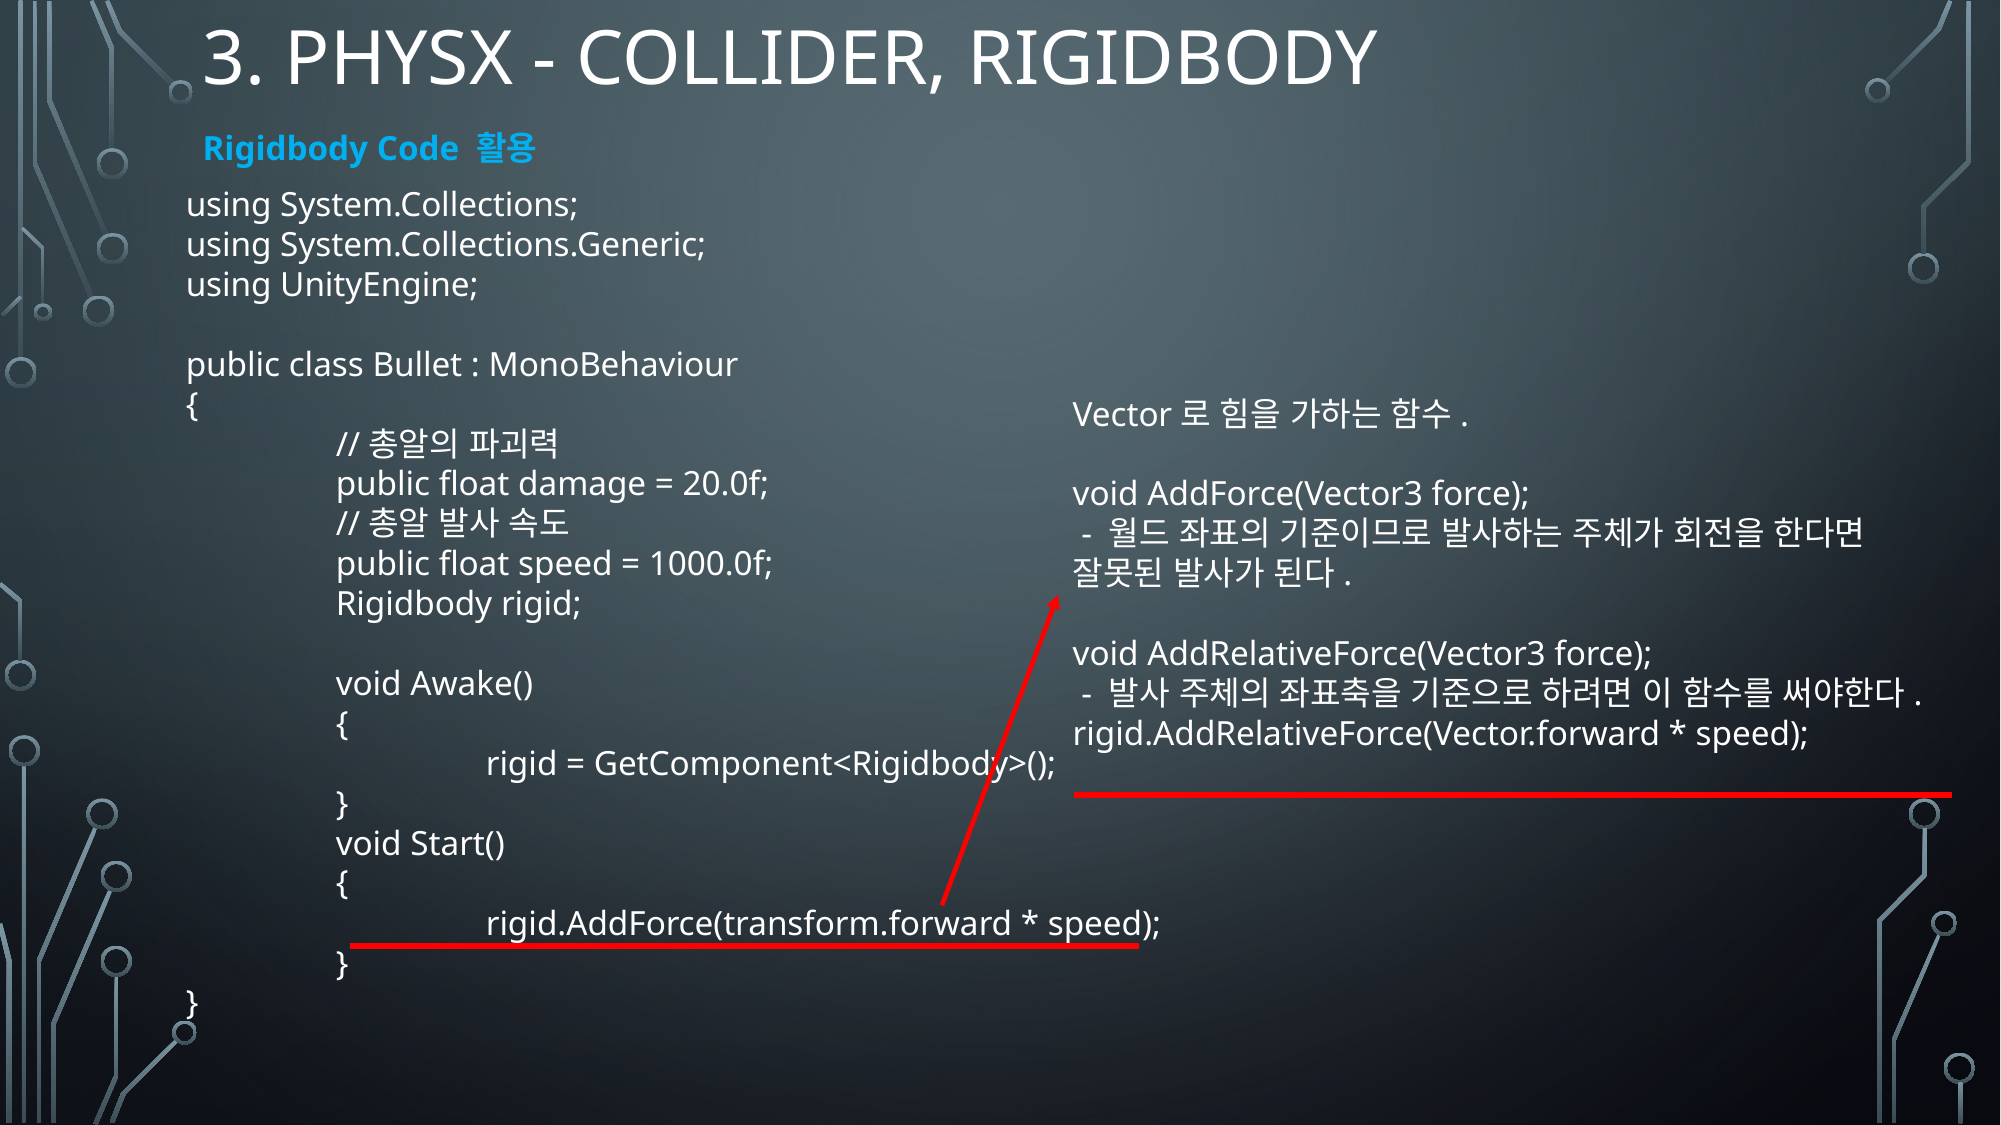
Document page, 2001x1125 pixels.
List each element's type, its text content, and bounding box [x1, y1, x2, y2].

text_box Rigidbody Code 활용 [187, 120, 1813, 175]
text_box using System.Collections; using System.Collections.Generic; using UnityEngine; public class Bullet : MonoBehaviour { //총알의 파괴력 public float damage = 20.0f; //총알 발사 속도 public float speed = 1000.0f; Rigidbody rigid; void Awake() { rigid = GetComponent<Rigidbody>(); } void Start() { rigid.AddForce(transform.forward * speed); } } [171, 175, 1177, 1029]
text_box Vector로 힘을 가하는 함수. void AddForce(Vector3 force); - 월드 좌표의 기준이므로 발사하는 주체가 회전을 한다면 잘못된 발사가 된다. void AddRelativeForce(Vector3 force); - 발사 주체의 좌표축을 기준으로 하려면 이 함수를 써야한다. rigid.AddRelativeForce(Vector.forward * speed); [1058, 385, 1952, 805]
title 3. Physx - Collider, Rigidbody [187, 0, 1813, 120]
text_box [941, 617, 1059, 906]
